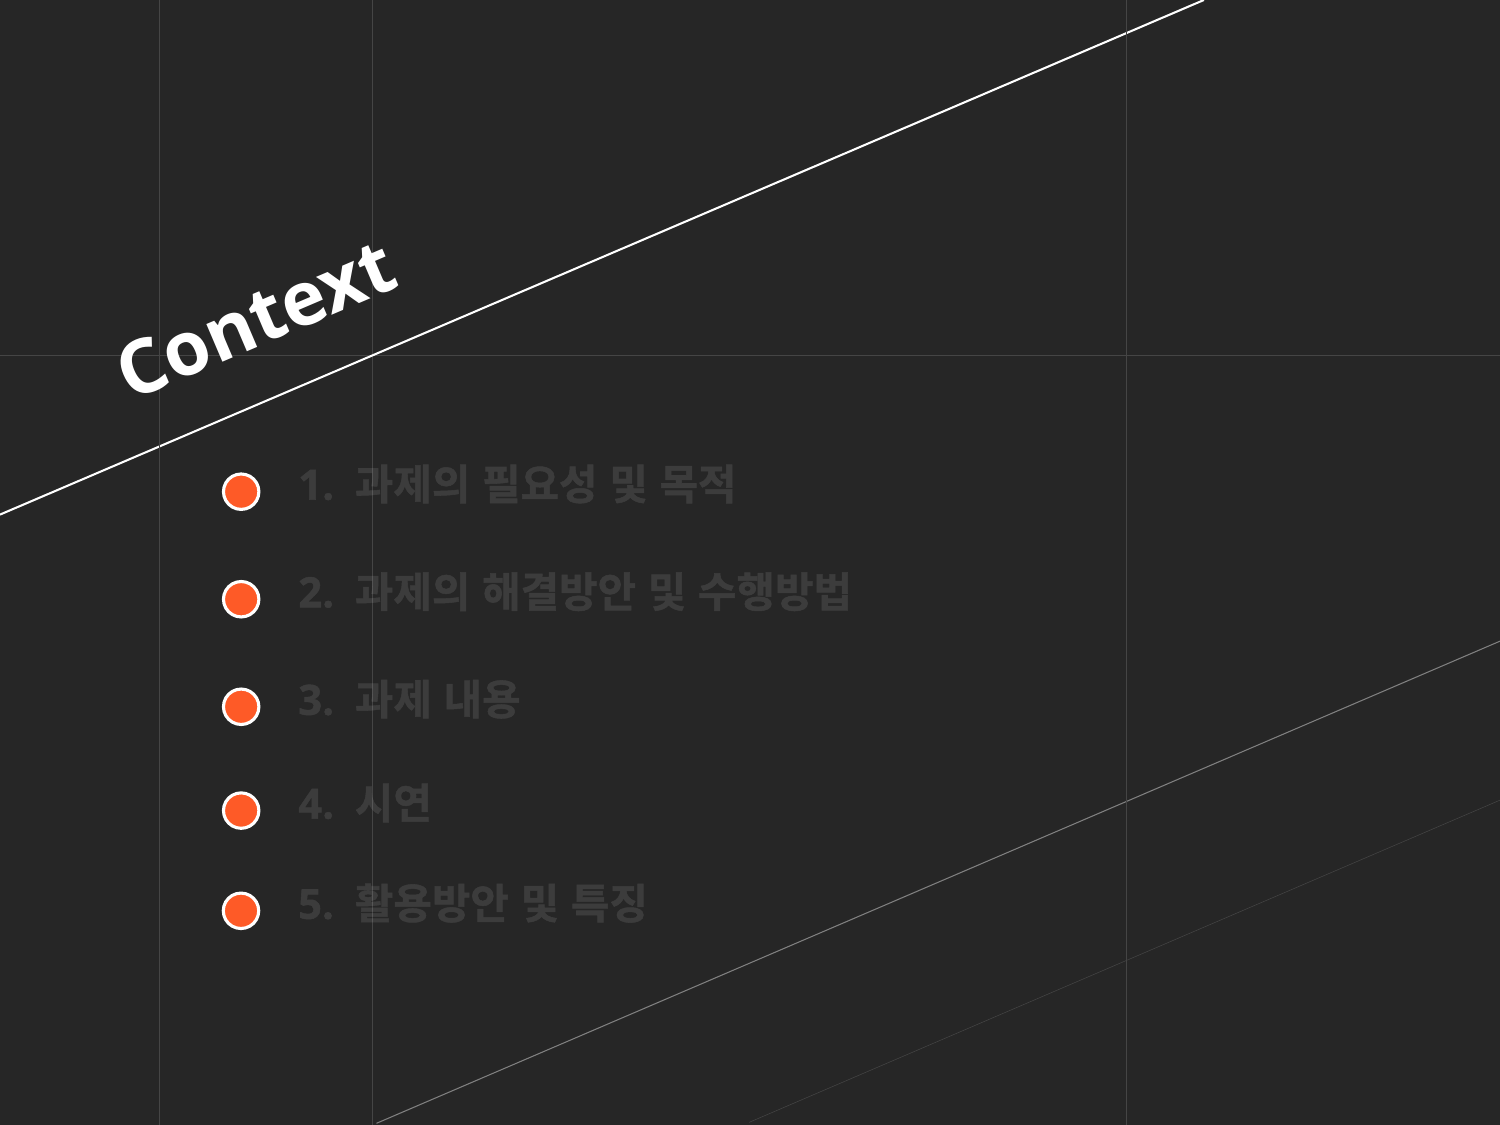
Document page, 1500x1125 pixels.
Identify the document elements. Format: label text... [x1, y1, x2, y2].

text_box Context [160, 0, 1071, 462]
text_box [222, 892, 260, 930]
text_box [222, 580, 260, 618]
text_box [222, 472, 260, 511]
list 4. 시연 [283, 775, 1371, 847]
text_box [222, 688, 260, 726]
list 2. 과제의 해결방안 및 수행방법 [283, 563, 1371, 635]
text_box [222, 791, 260, 830]
list 3. 과제 내용 [283, 671, 1371, 743]
text_box Context [100, 341, 159, 469]
list 1. 과제의 필요성 및 목적 [283, 456, 1371, 528]
list 5. 활용방안 및 특징 [283, 875, 1370, 947]
